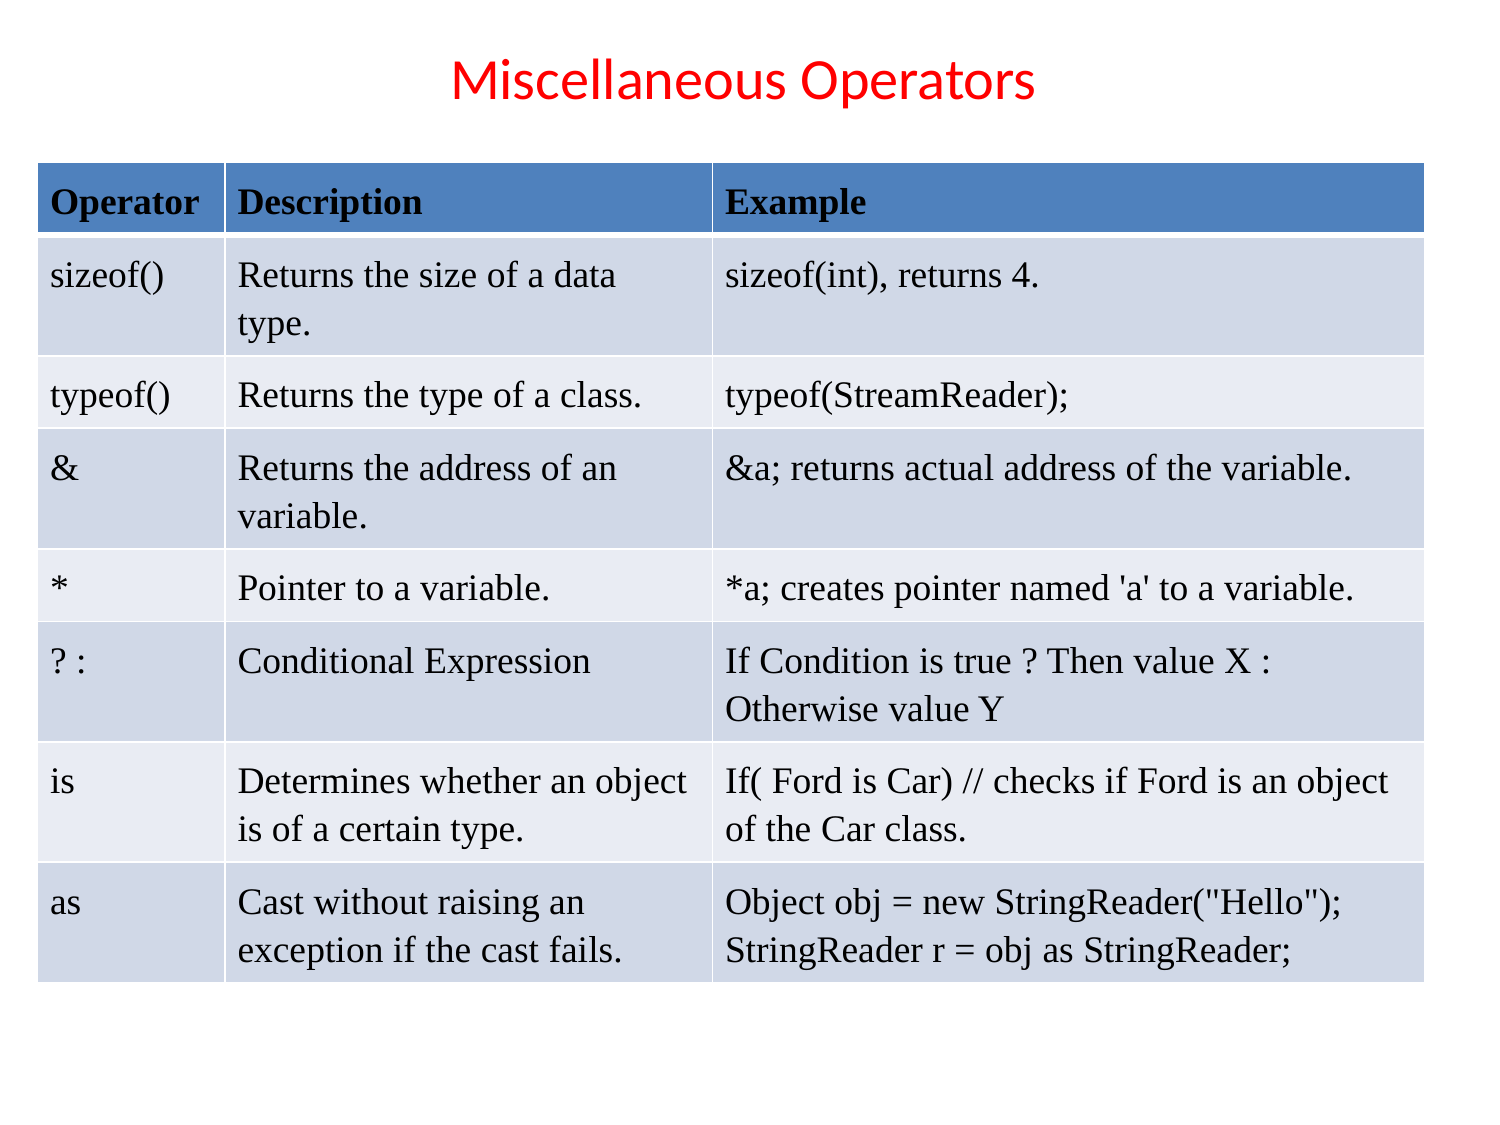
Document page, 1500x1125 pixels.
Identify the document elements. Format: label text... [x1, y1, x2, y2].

table_cell as [38, 863, 224, 982]
table_header Description [226, 163, 712, 232]
table_cell If Condition is true ? Then value X : Otherwise value Y [713, 622, 1424, 741]
table_cell * [38, 550, 224, 621]
table_cell sizeof() [38, 238, 224, 355]
table_cell typeof(StreamReader); [713, 357, 1424, 427]
table_cell typeof() [38, 357, 224, 427]
table_cell Determines whether an object is of a certain type. [226, 743, 712, 861]
table_cell If( Ford is Car) // checks if Ford is an object of the Car class. [713, 743, 1424, 861]
table_cell *a; creates pointer named 'a' to a variable. [713, 550, 1424, 621]
table_header Operator [38, 163, 224, 232]
table_cell Object obj = new StringReader("Hello"); StringReader r = obj as StringReader; [713, 863, 1424, 982]
table_header Example [713, 163, 1424, 232]
table_cell is [38, 743, 224, 861]
title Miscellaneous Operators [75, 70, 1425, 162]
table_cell ? : [38, 622, 224, 741]
table_cell Cast without raising an exception if the cast fails. [226, 863, 712, 982]
table_cell Returns the type of a class. [226, 357, 712, 427]
table_cell Pointer to a variable. [226, 550, 712, 621]
table_cell Conditional Expression [226, 622, 712, 741]
table_cell Returns the size of a data type. [226, 238, 712, 355]
table_cell Returns the address of an variable. [226, 429, 712, 548]
table_cell sizeof(int), returns 4. [713, 238, 1424, 355]
table_cell &a; returns actual address of the variable. [713, 429, 1424, 548]
table_cell & [38, 429, 224, 548]
